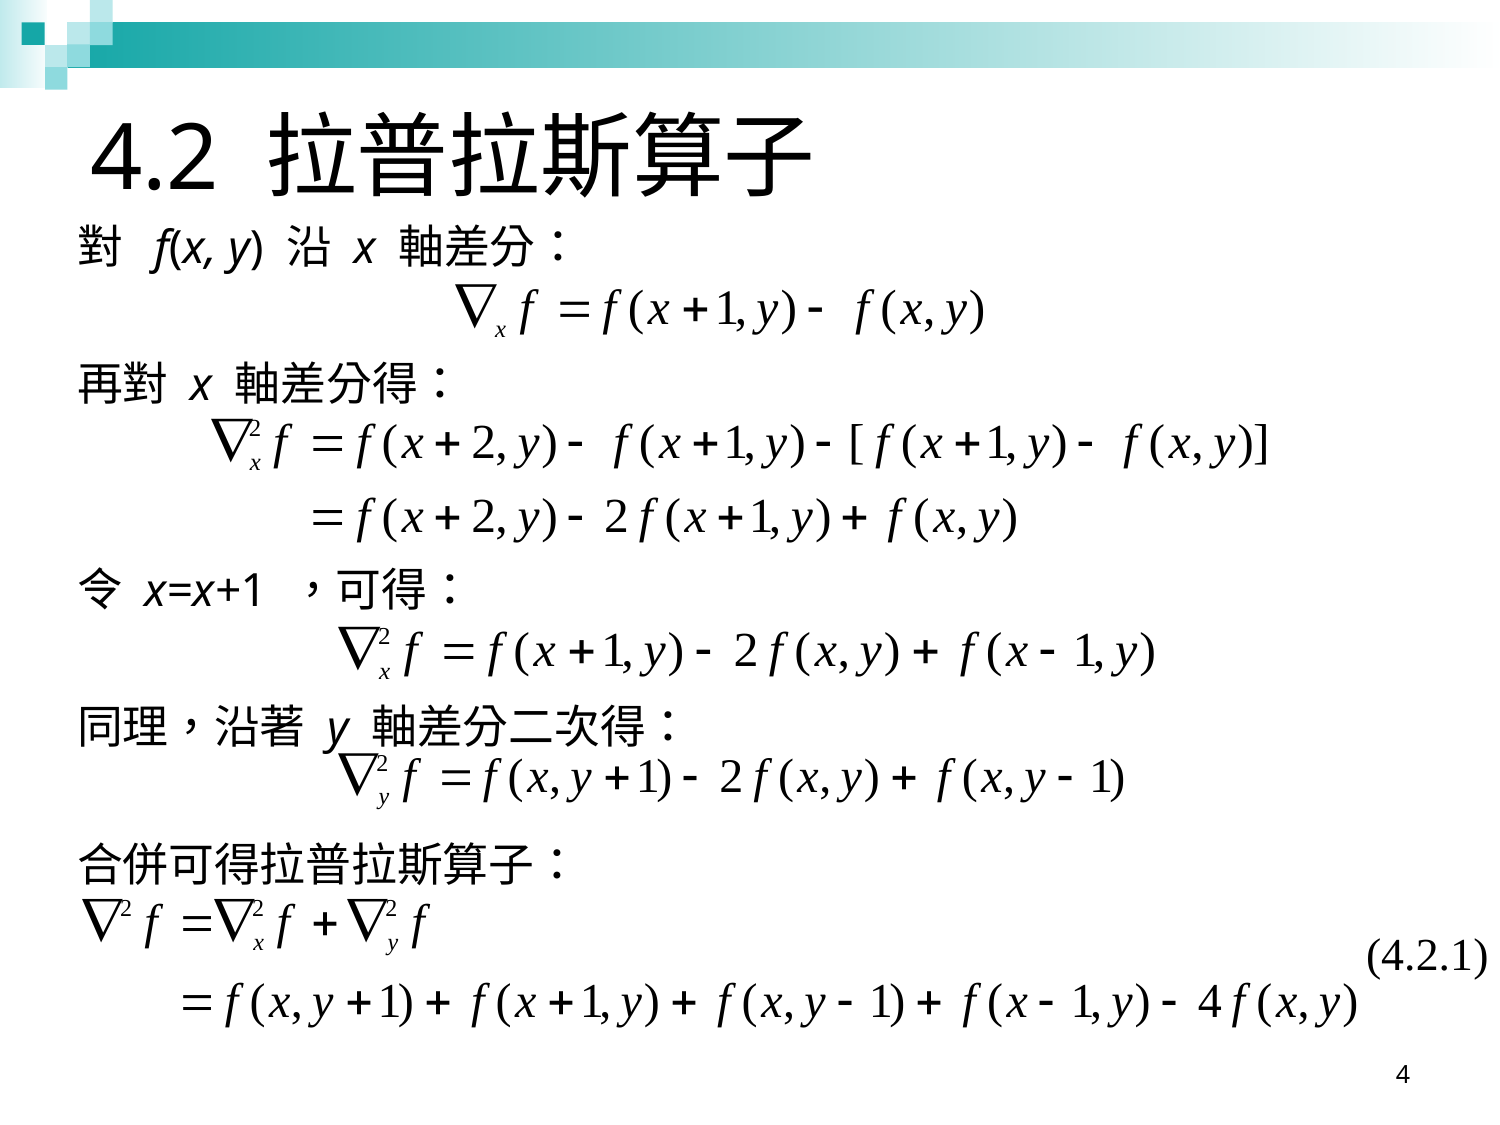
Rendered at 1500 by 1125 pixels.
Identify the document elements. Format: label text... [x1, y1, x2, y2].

slide_number 4 [1074, 1024, 1426, 1101]
title 4.2 拉普拉斯算子 [75, 75, 1425, 196]
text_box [206, 408, 1277, 553]
text_box (4.2.1) [1369, 916, 1500, 987]
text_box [333, 617, 1163, 688]
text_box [333, 744, 1135, 821]
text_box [449, 278, 992, 347]
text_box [77, 887, 1365, 1039]
text_box 對 f(x, y) 沿 x 軸差分： 再對 x 軸差分得： 令 x=x+1 ，可得： 同理，沿著 y 軸差分二次得： 合併可得拉普拉斯算子： [62, 196, 1500, 898]
